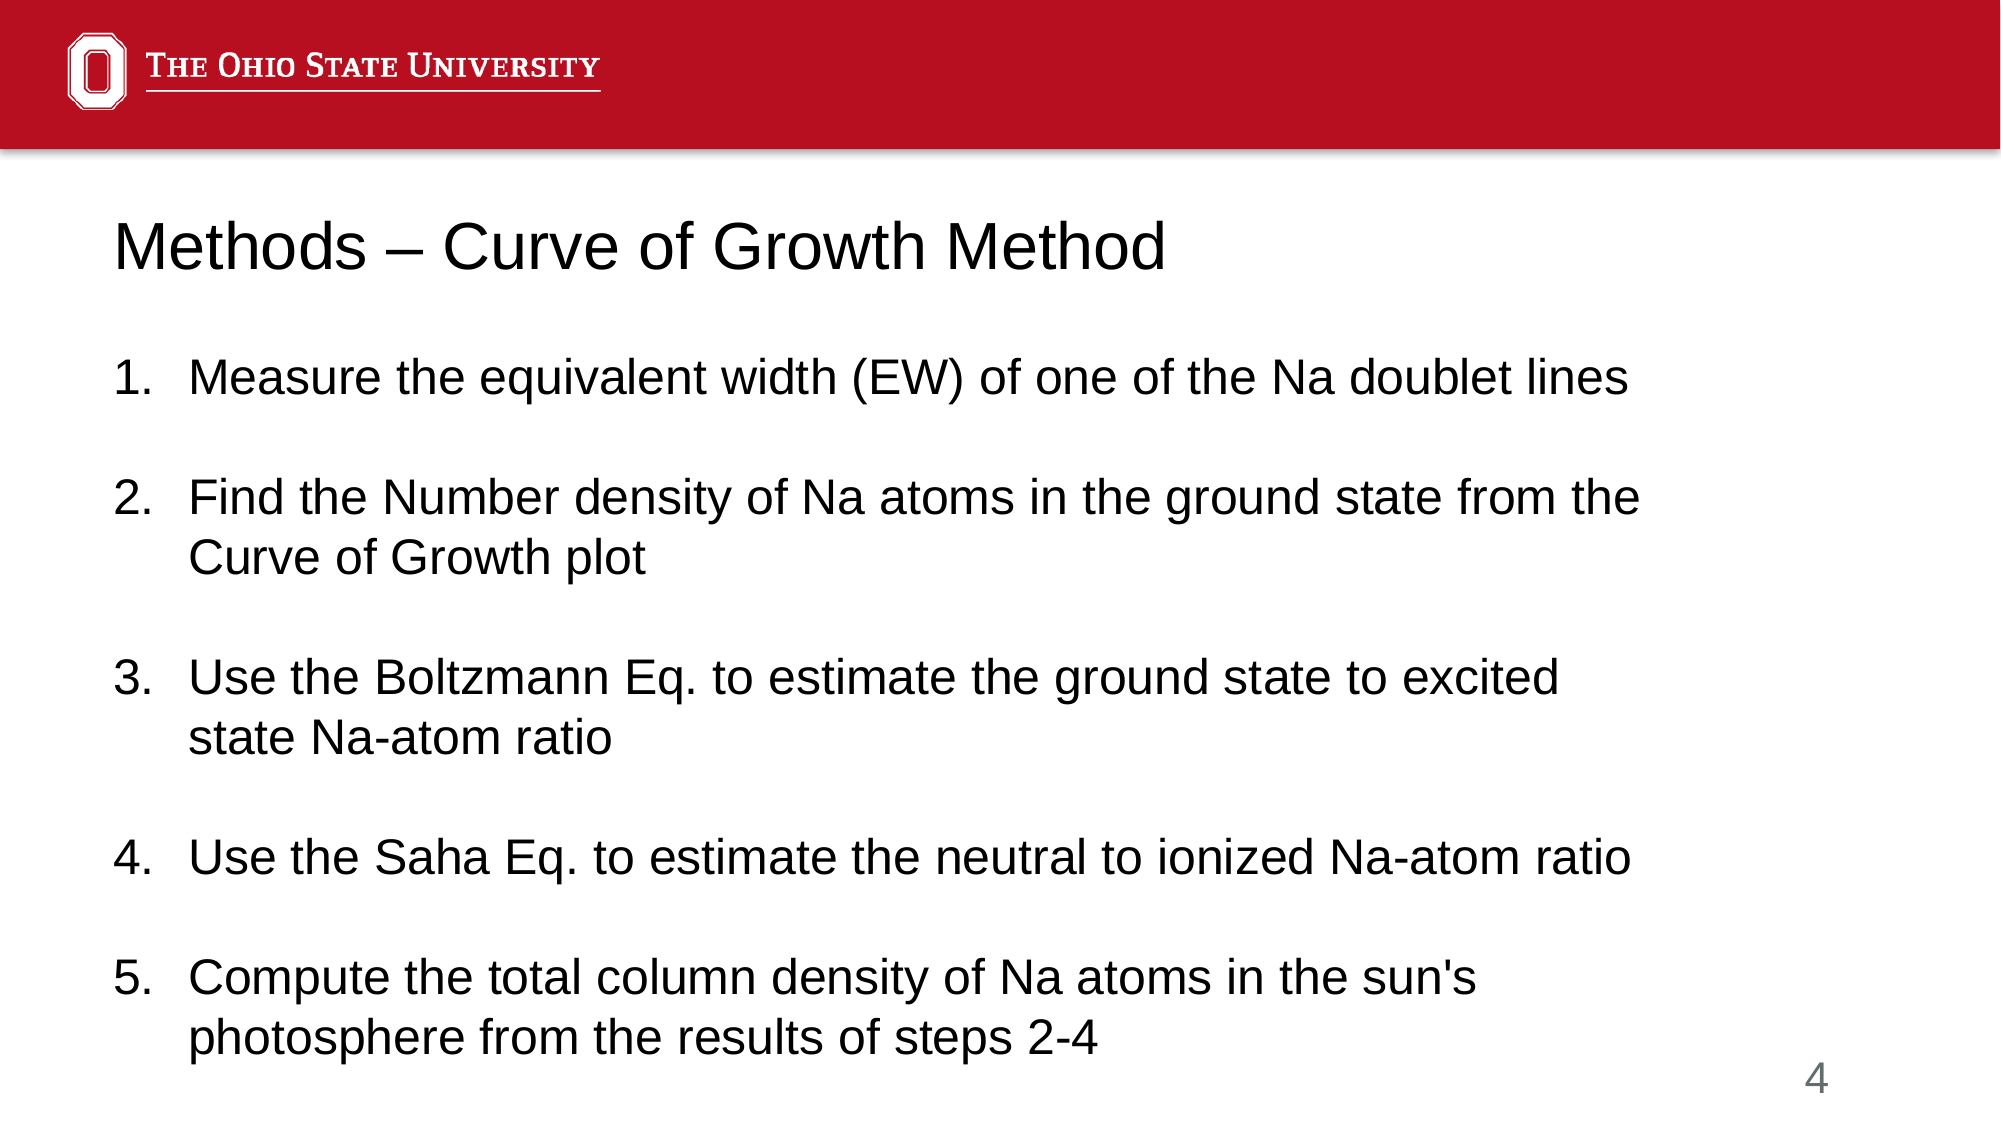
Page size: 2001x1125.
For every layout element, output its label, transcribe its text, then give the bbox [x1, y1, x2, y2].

text_box Measure the equivalent width (EW) of one of the Na doublet lines Find the Number density of Na atoms in the ground state from the Curve of Growth plot Use the Boltzmann Eq. to estimate the ground state to excited state Na-atom ratio Use the Saha Eq. to estimate the neutral to ionized Na-atom ratio Compute the total column density of Na atoms in the sun's photosphere from the results of steps 2-4 [98, 336, 1669, 1016]
title Methods – Curve of Growth Method [98, 194, 1962, 383]
picture [67, 32, 601, 110]
